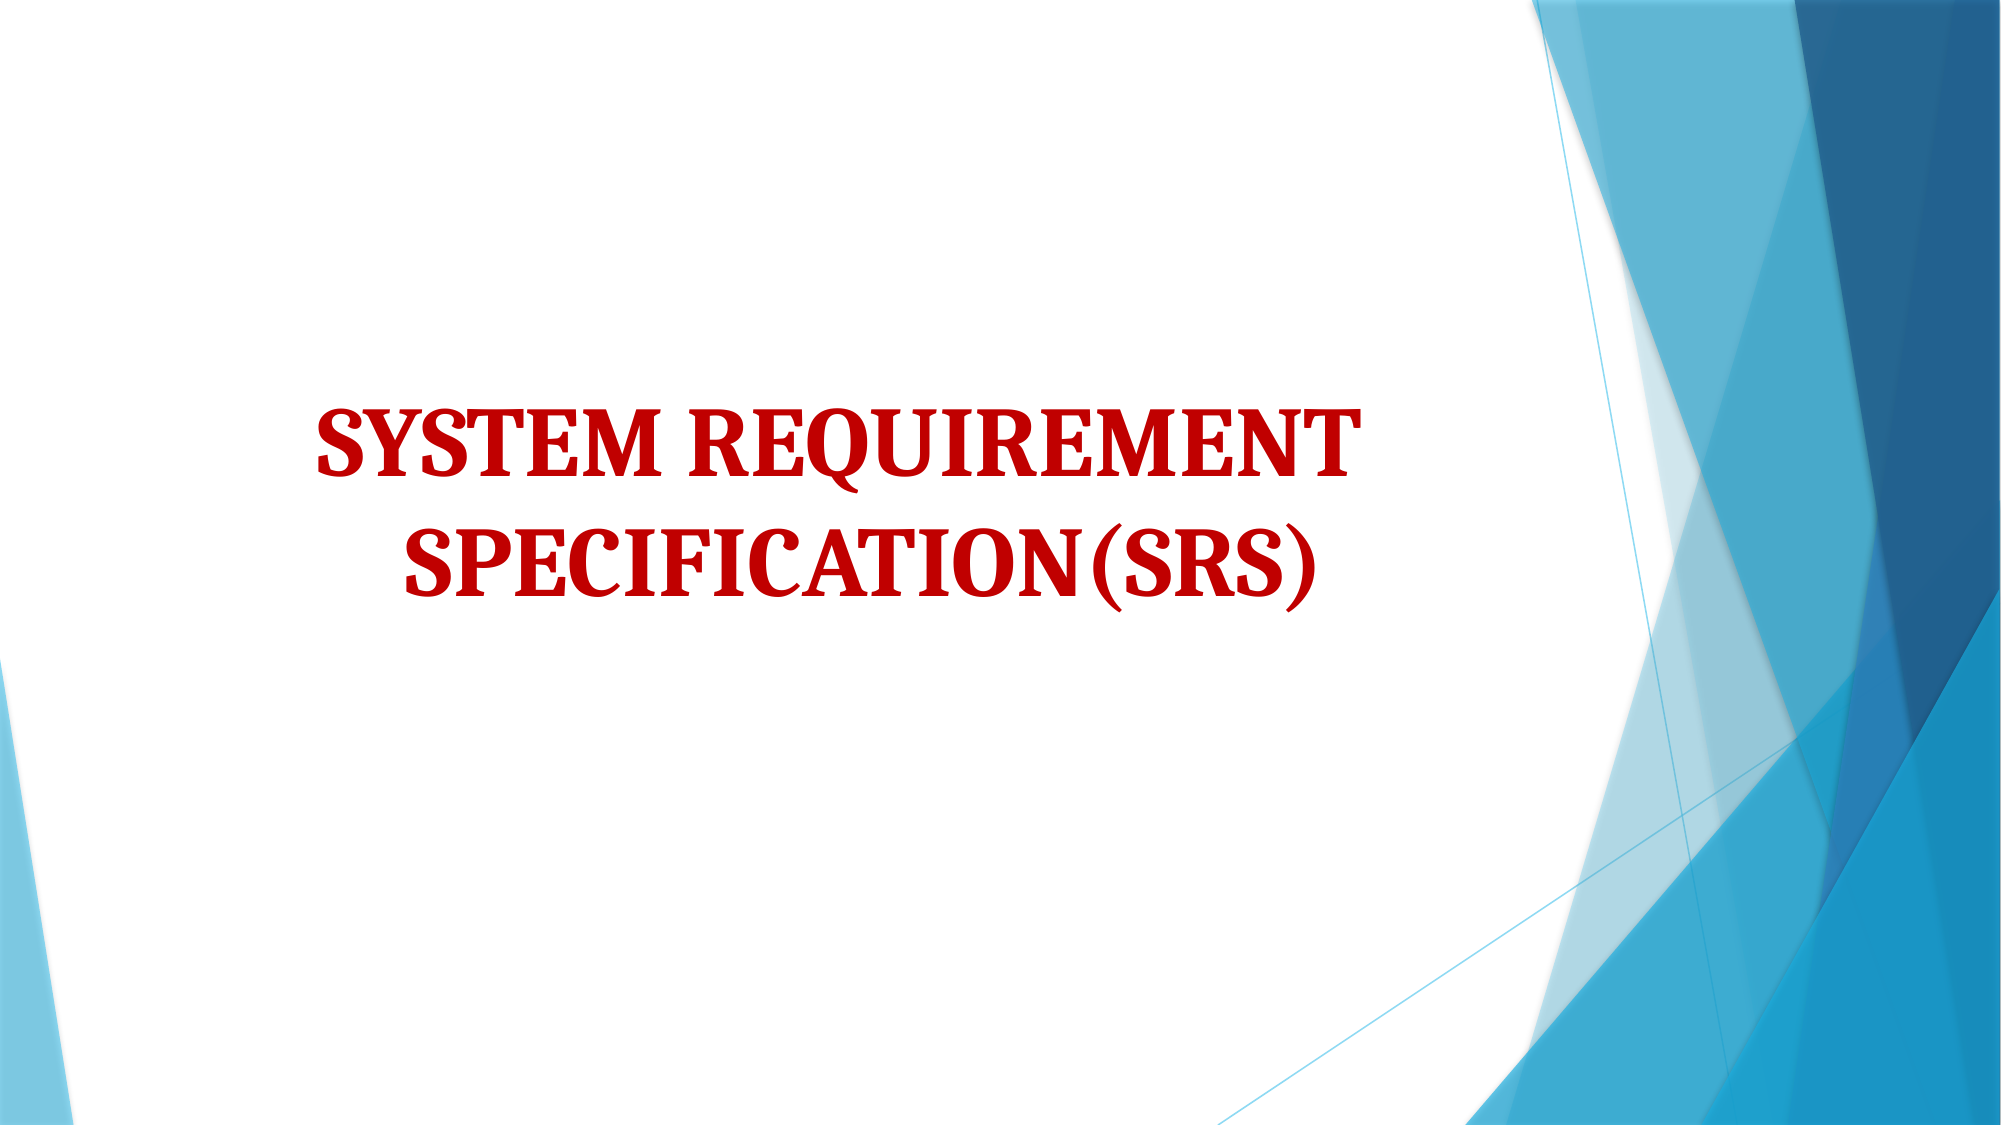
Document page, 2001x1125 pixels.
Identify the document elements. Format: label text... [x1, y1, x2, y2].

title SYSTEM REQUIREMENT SPECIFICATION(SRS) [149, 368, 1740, 638]
